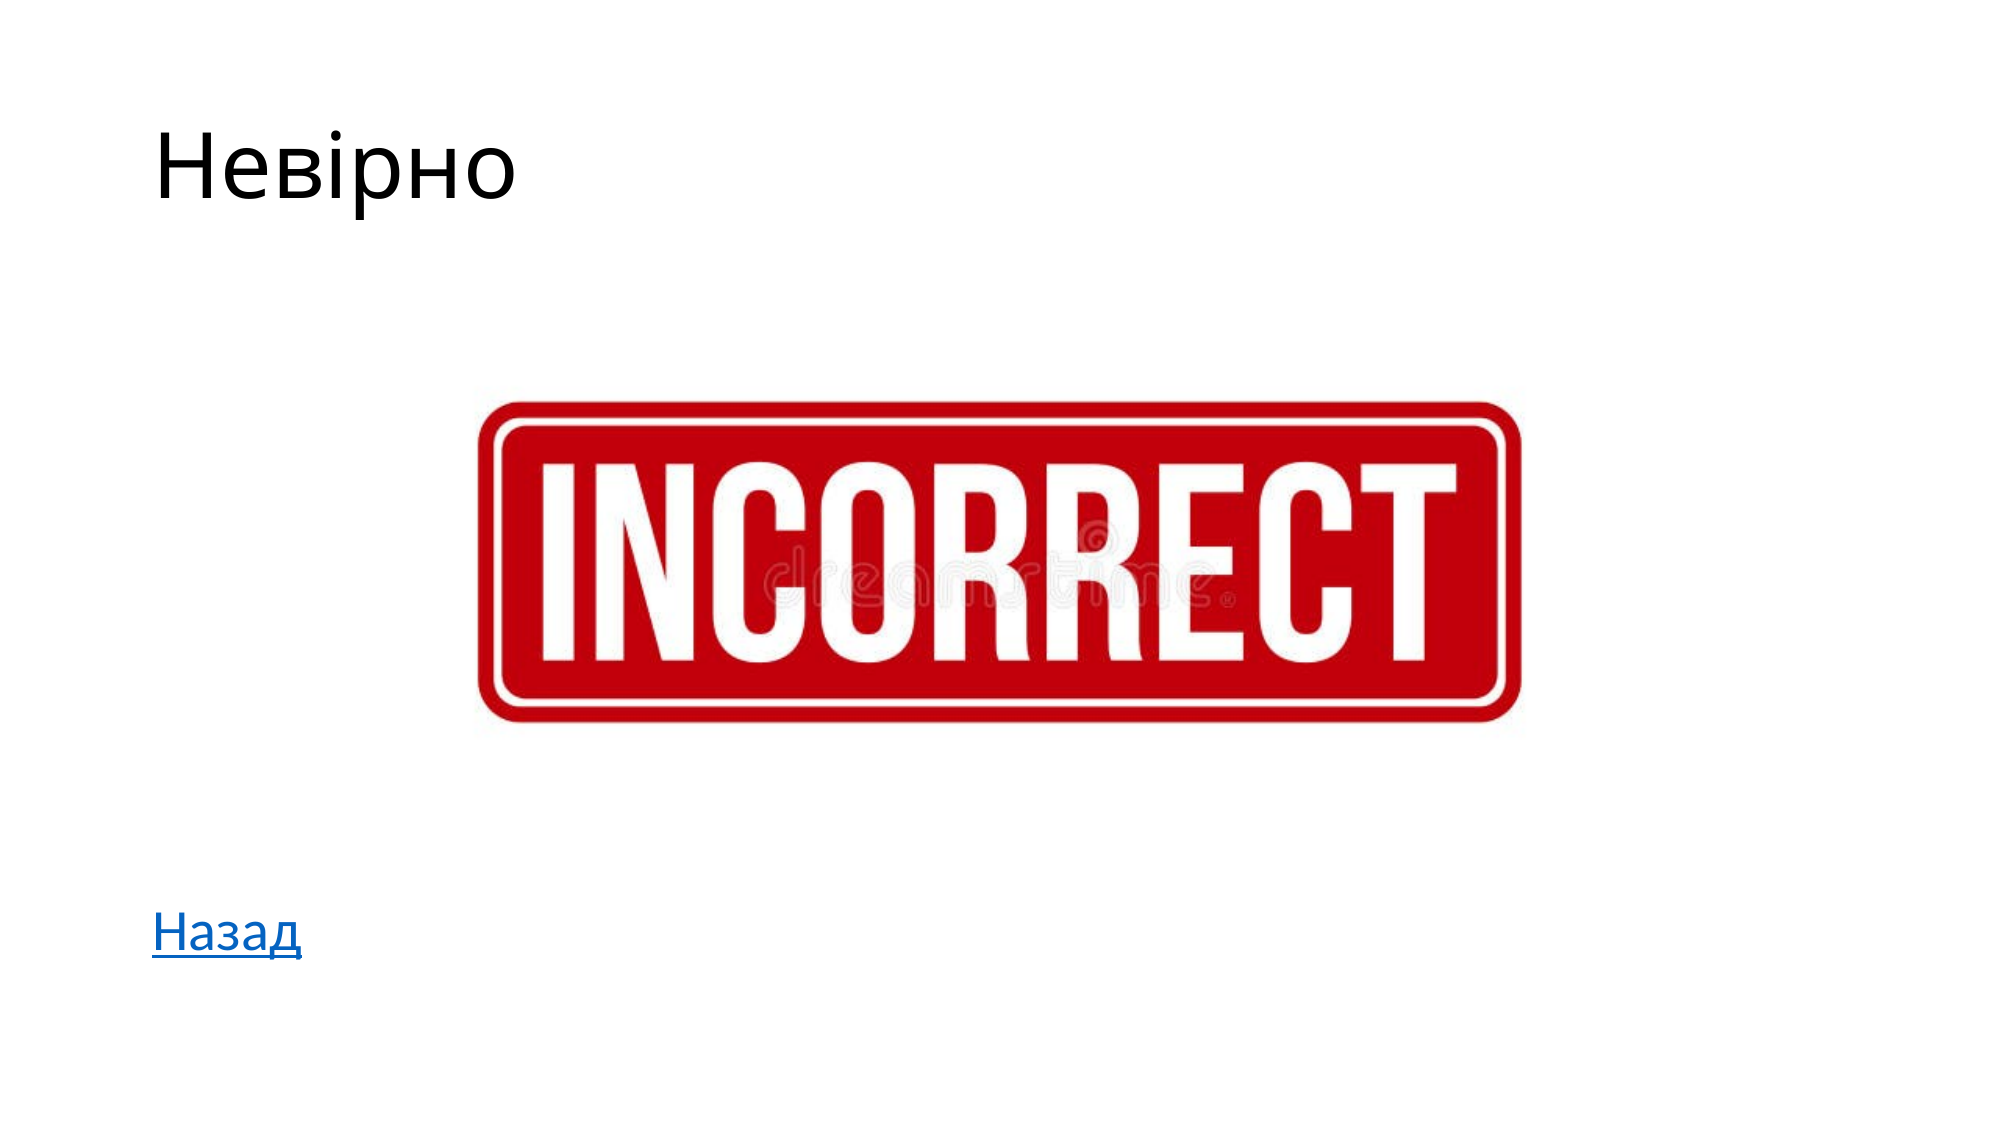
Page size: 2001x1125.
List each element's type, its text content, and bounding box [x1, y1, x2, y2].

title Невірно [137, 59, 1863, 278]
picture [374, 187, 1625, 938]
list Назад [137, 299, 1863, 1014]
